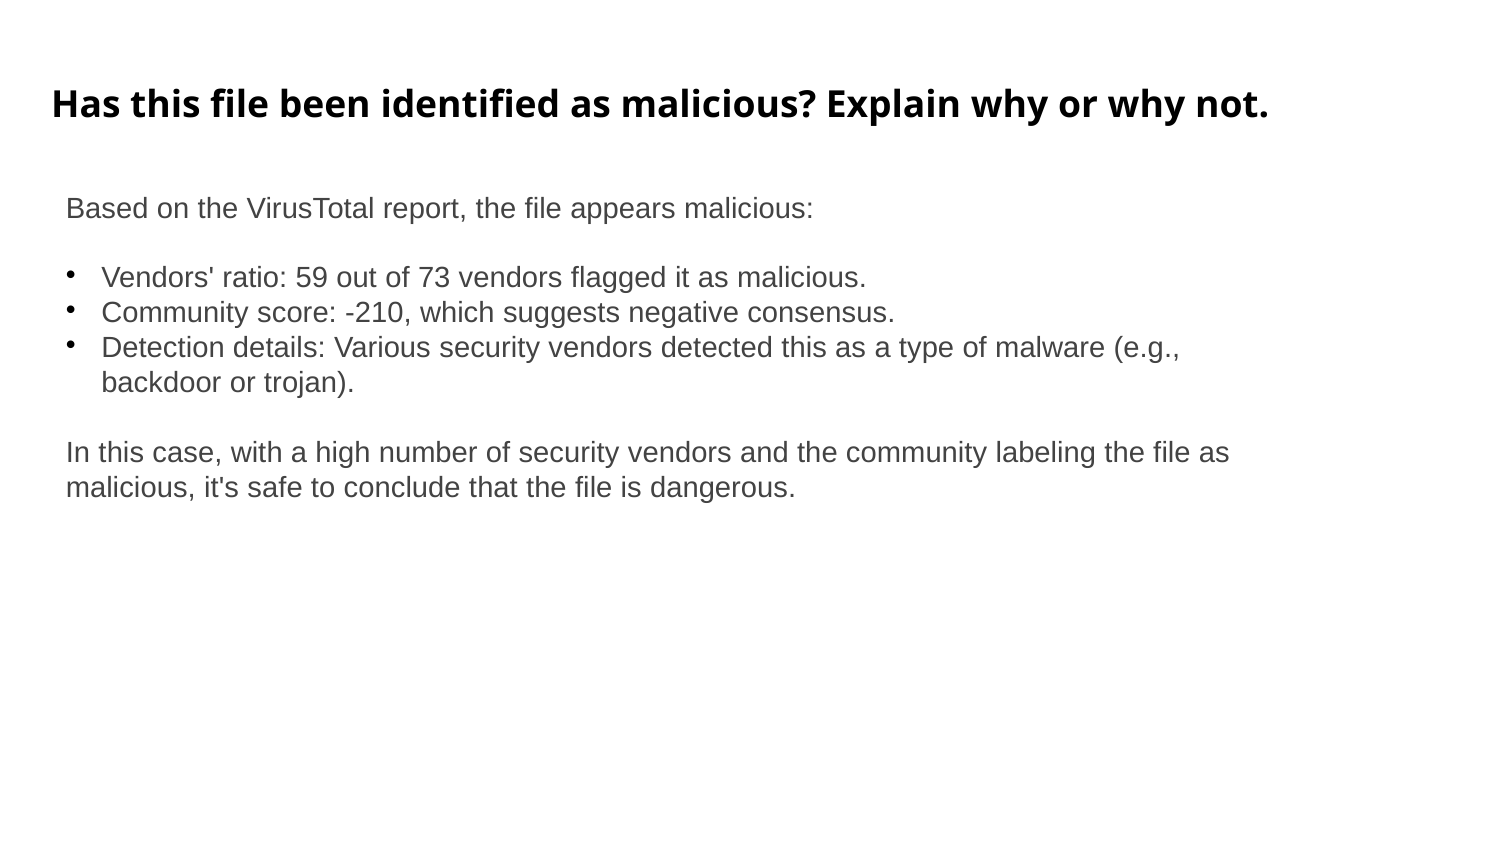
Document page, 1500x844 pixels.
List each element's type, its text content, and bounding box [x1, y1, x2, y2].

text_box Based on the VirusTotal report, the file appears malicious: Vendors' ratio: 59 out of 73 vendors flagged it as malicious. Community score: -210, which suggests negative consensus. Detection details: Various security vendors detected this as a type of malware (e.g., backdoor or trojan). In this case, with a high number of security vendors and the community labeling the file as malicious, it's safe to conclude that the file is dangerous. [51, 173, 1288, 554]
list Has this file been identified as malicious? Explain why or why not. [51, 68, 1312, 221]
